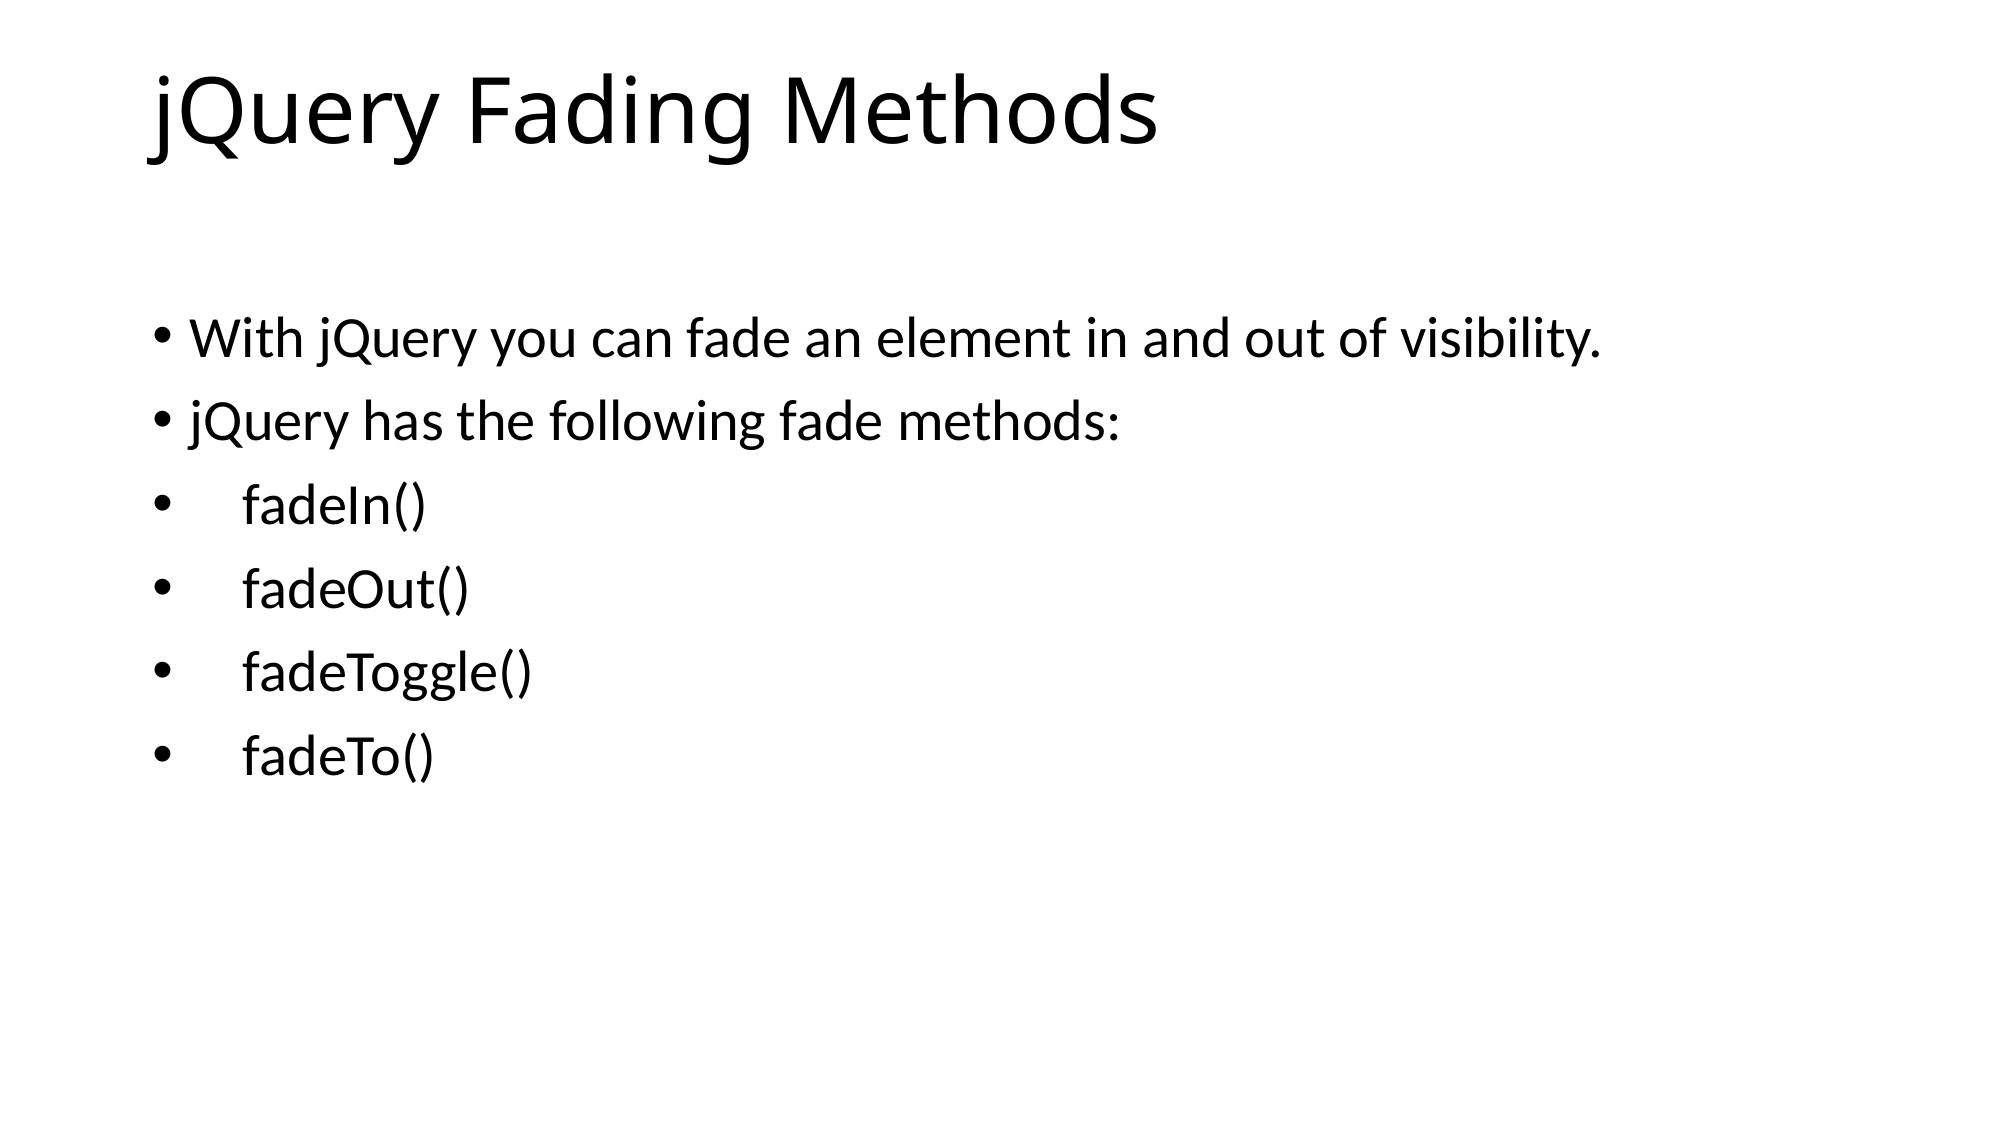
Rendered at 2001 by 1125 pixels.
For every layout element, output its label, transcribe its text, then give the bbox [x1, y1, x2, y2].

title jQuery Fading Methods [137, 59, 1863, 278]
list With jQuery you can fade an element in and out of visibility. jQuery has the following fade methods: fadeIn() fadeOut() fadeToggle() fadeTo() [137, 299, 1863, 1014]
